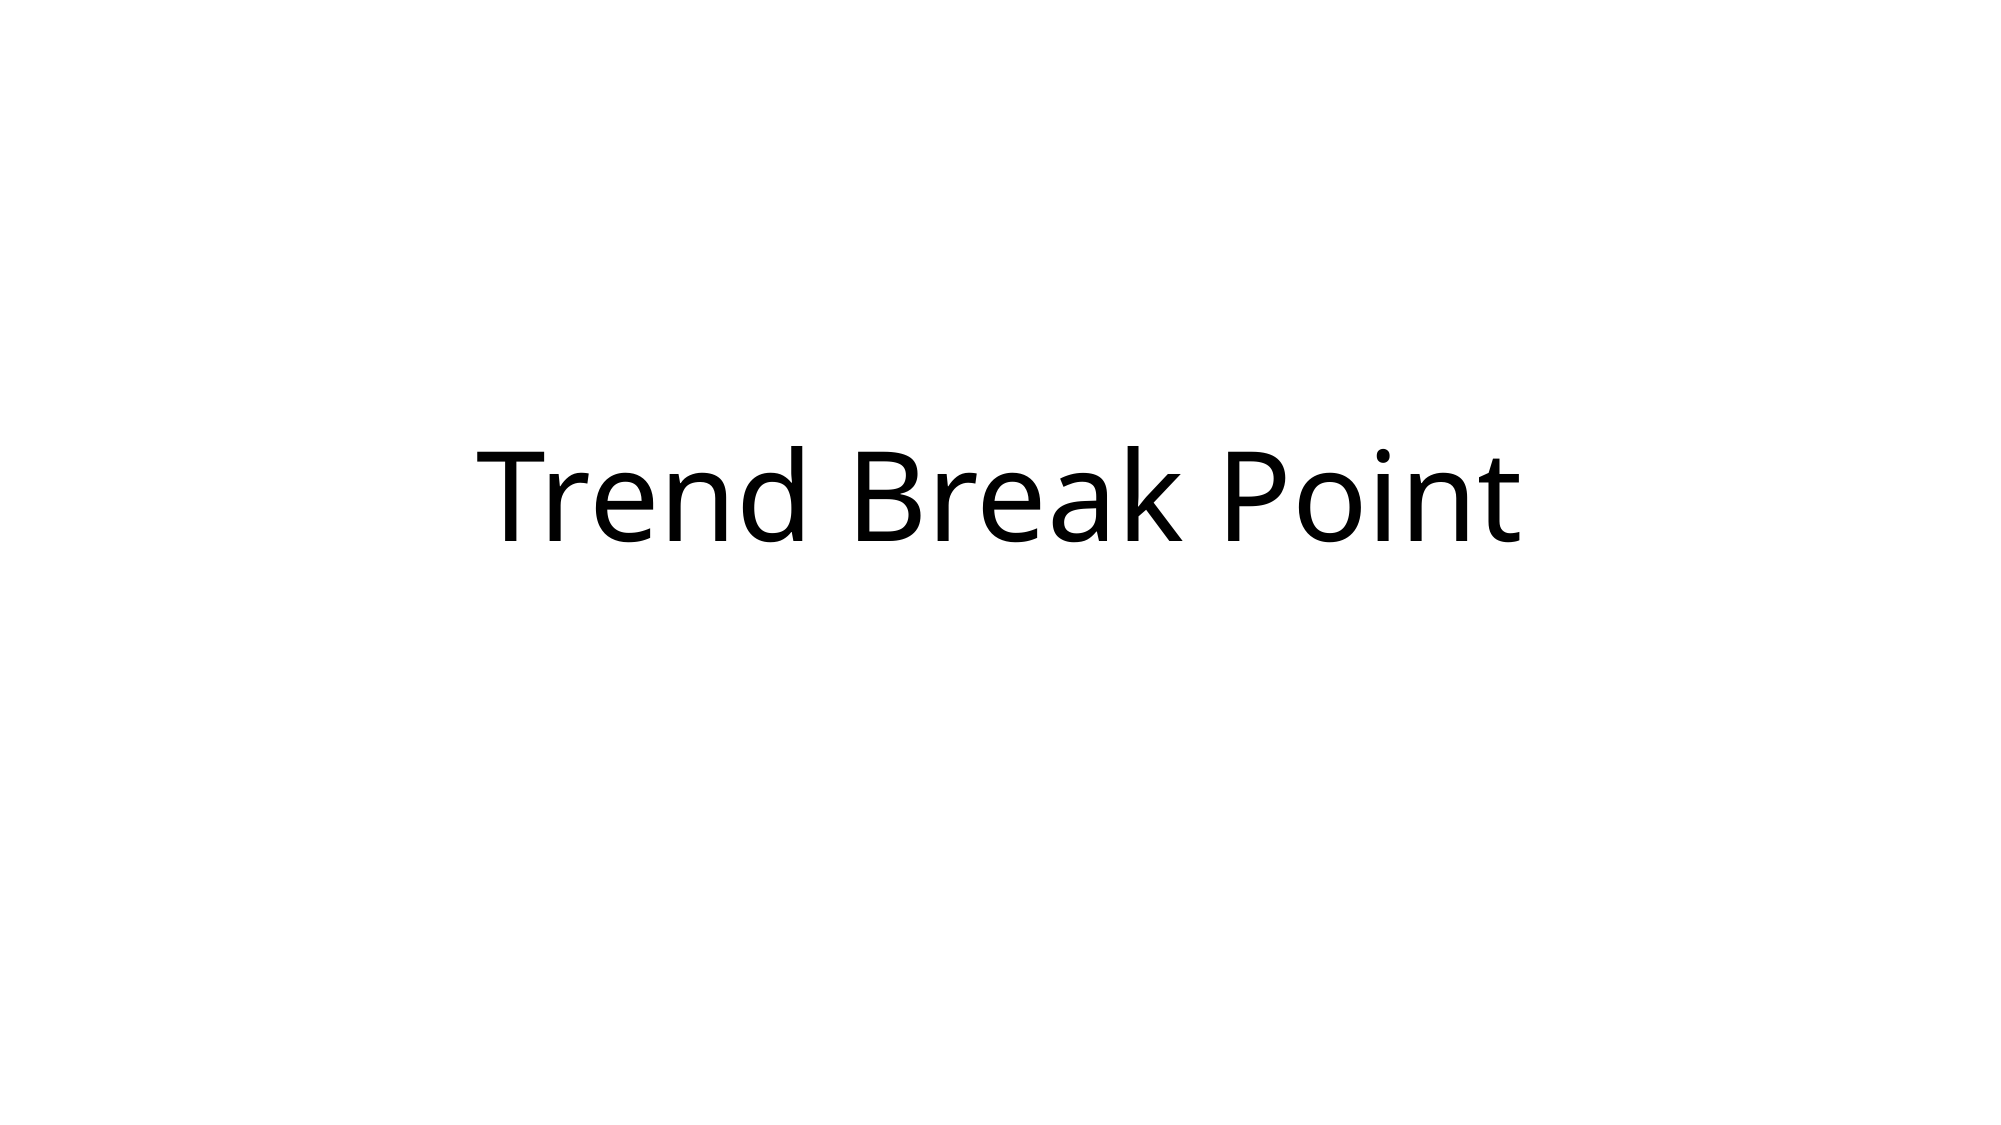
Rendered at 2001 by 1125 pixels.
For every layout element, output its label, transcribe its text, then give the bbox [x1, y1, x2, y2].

title Trend Break Point [249, 184, 1750, 576]
